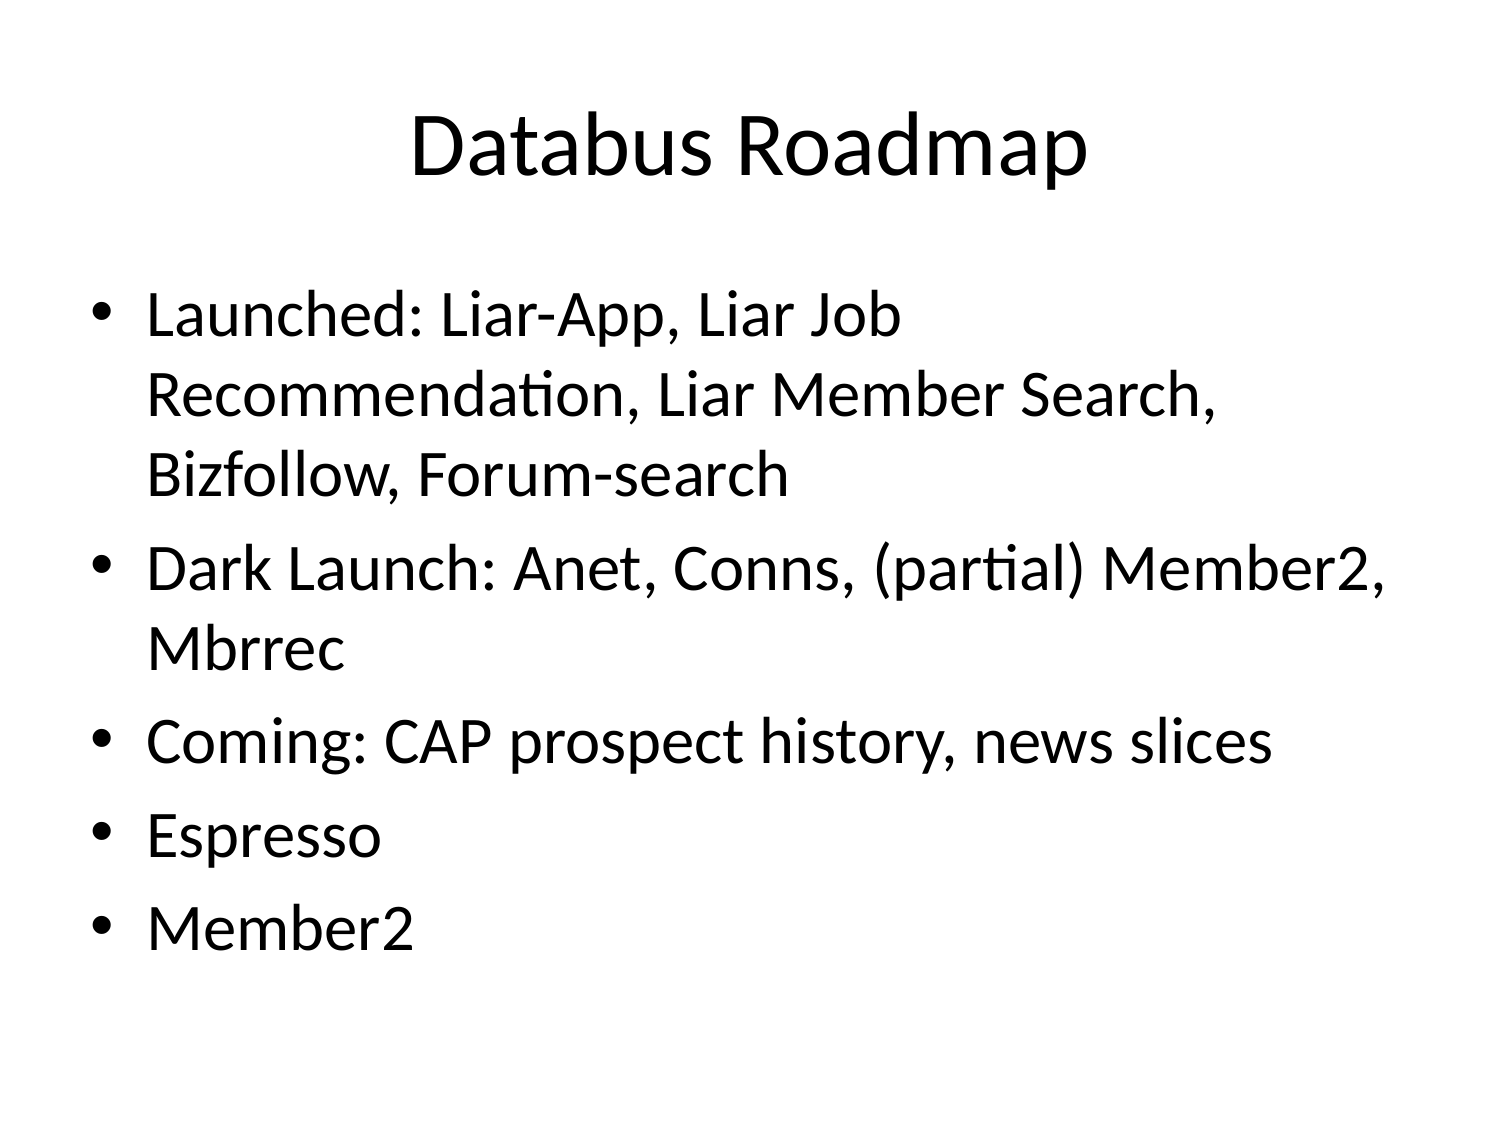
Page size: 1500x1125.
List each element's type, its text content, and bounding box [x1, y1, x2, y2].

list Launched: Liar-App, Liar Job Recommendation, Liar Member Search, Bizfollow, Forum-search Dark Launch: Anet, Conns, (partial) Member2, Mbrrec Coming: CAP prospect history, news slices Espresso Member2 [75, 262, 1425, 1005]
title Databus Roadmap [75, 45, 1425, 233]
